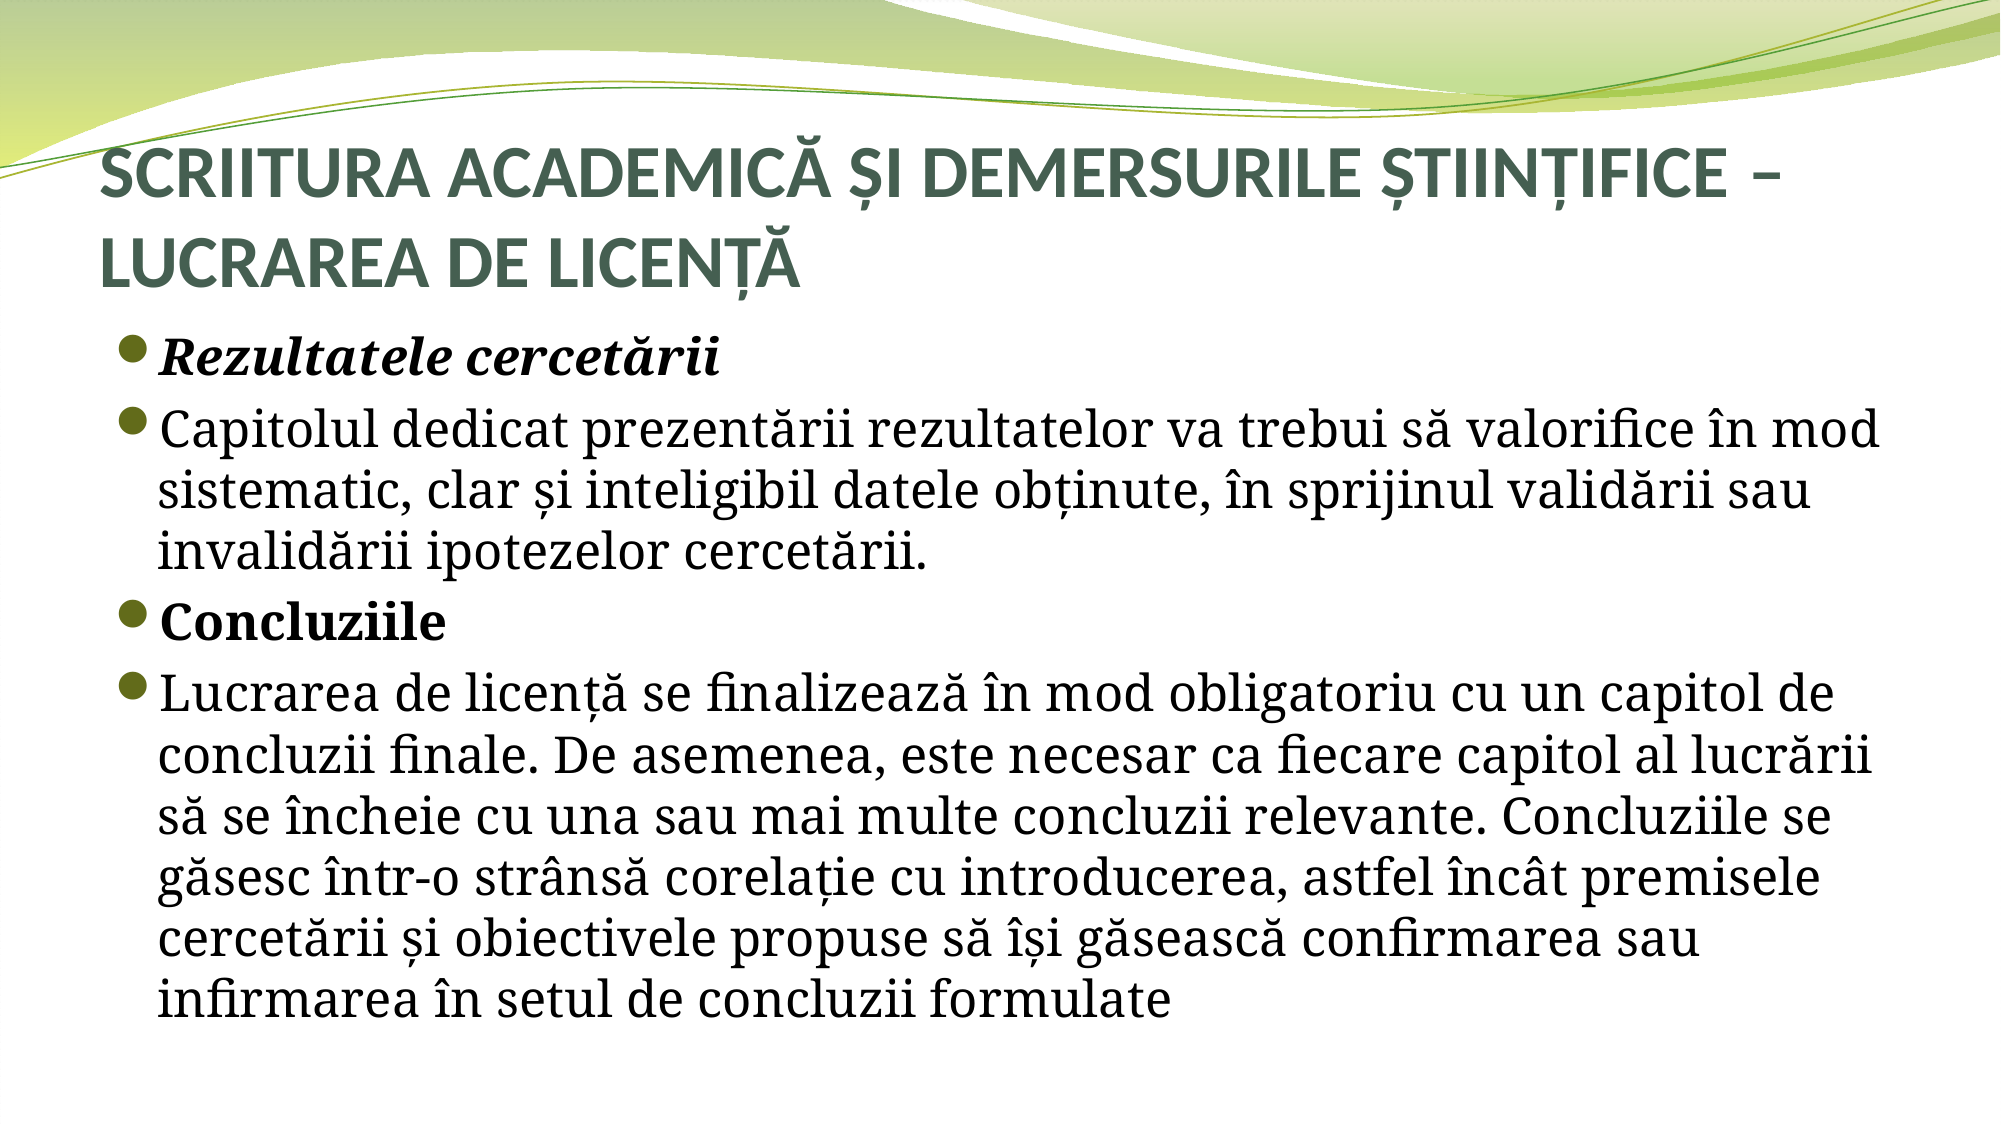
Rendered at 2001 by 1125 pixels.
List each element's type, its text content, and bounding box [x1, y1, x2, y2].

title SCRIITURA ACADEMICĂ ȘI DEMERSURILE ȘTIINȚIFICE – LUCRAREA DE LICENȚĂ [99, 115, 1900, 303]
list Rezultatele cercetării Capitolul dedicat prezentării rezultatelor va trebui să valorifice în mod sistematic, clar și inteligibil datele obținute, în sprijinul validării sau invalidării ipotezelor cercetării. Concluziile Lucrarea de licență se finalizează în mod obligatoriu cu un capitol de concluzii finale. De asemenea, este necesar ca fiecare capitol al lucrării să se încheie cu una sau mai multe concluzii relevante. Concluziile se găsesc într-o strânsă corelație cu introducerea, astfel încât premisele cercetării și obiectivele propuse să își găsească confirmarea sau infirmarea în setul de concluzii formulate [99, 317, 1900, 1038]
